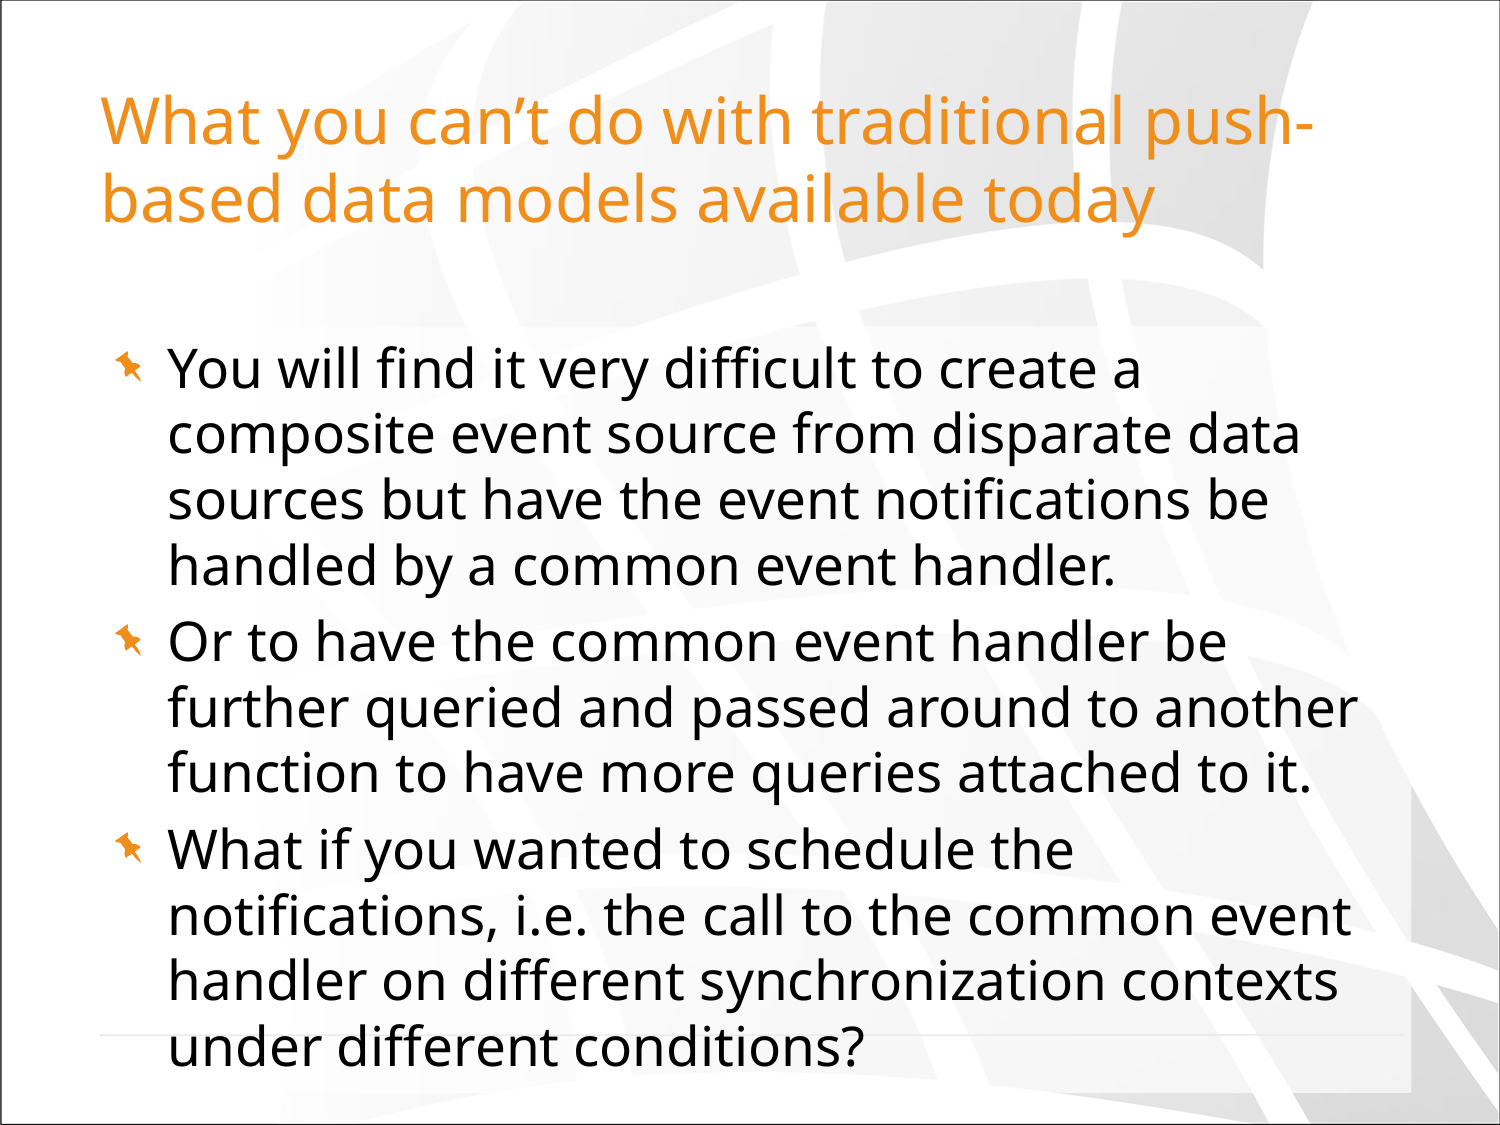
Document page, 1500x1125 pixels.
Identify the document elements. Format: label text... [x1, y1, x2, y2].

picture [0, 0, 1500, 1125]
title What you can’t do with traditional push-based data models available today [100, 78, 1412, 245]
list You will find it very difficult to create a composite event source from disparate data sources but have the event notifications be handled by a common event handler. Or to have the common event handler be further queried and passed around to another function to have more queries attached to it. What if you wanted to schedule the notifications, i.e. the call to the common event handler on different synchronization contexts under different conditions? [100, 326, 1412, 1093]
